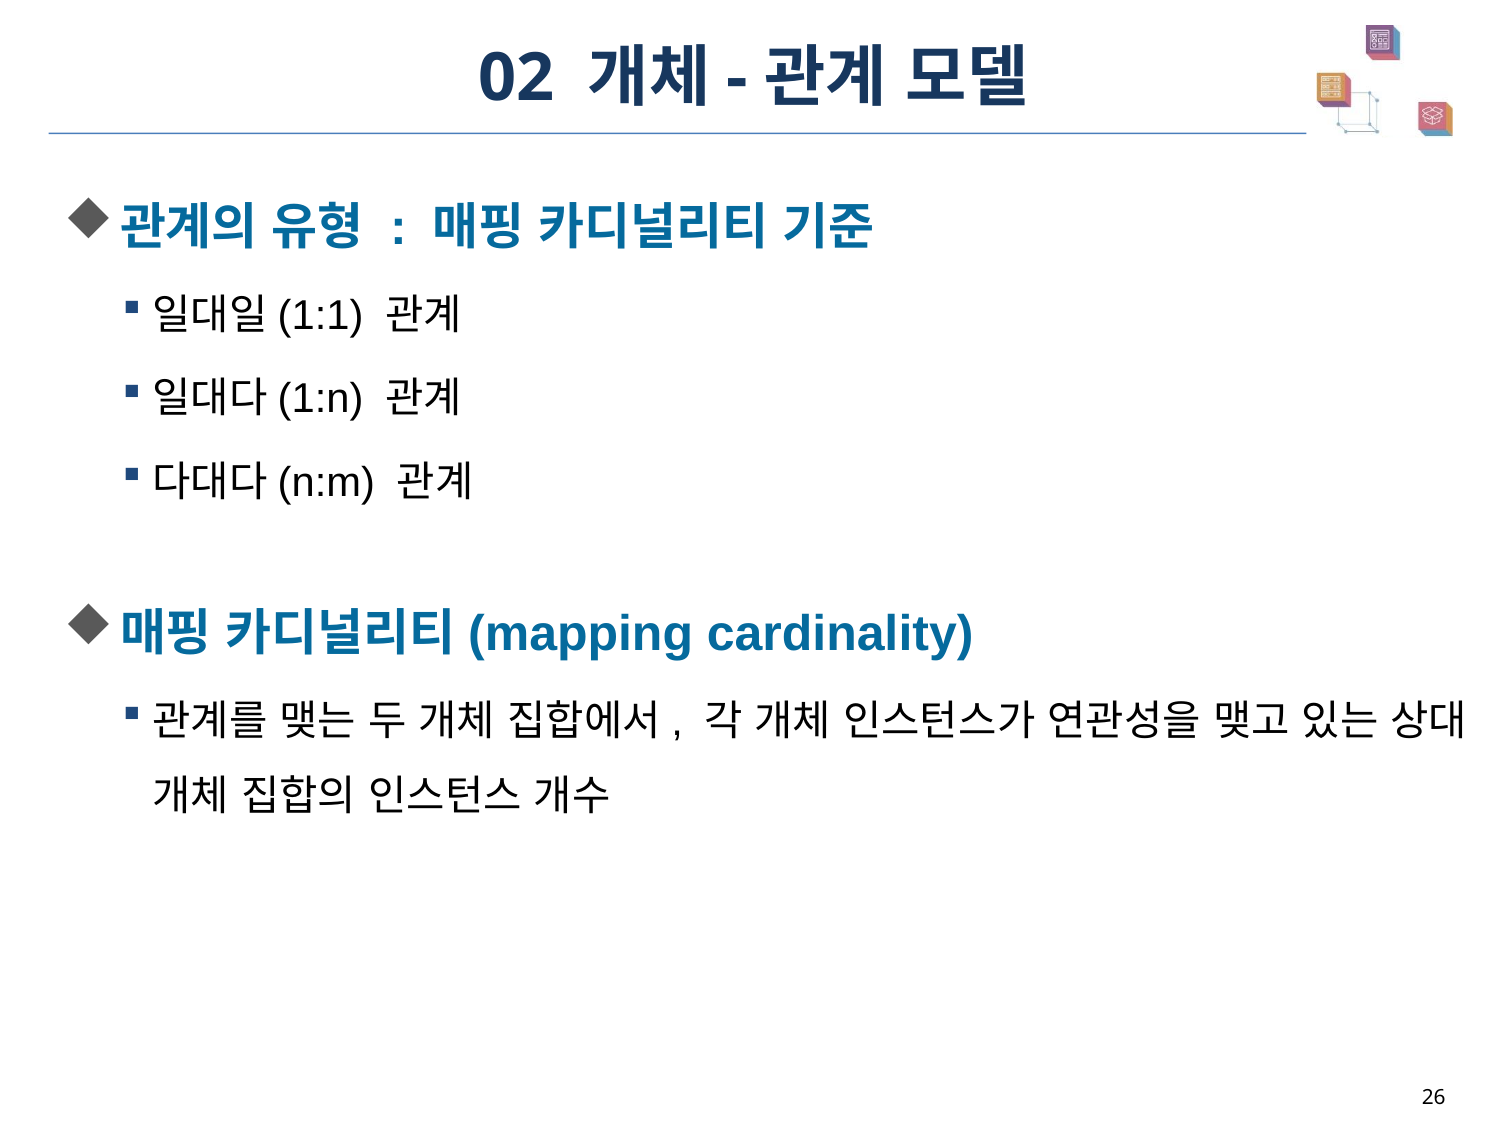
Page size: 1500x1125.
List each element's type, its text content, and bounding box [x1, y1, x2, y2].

title 02 개체-관계 모델 [48, 25, 1459, 123]
list 관계의 유형 : 매핑 카디널리티 기준 일대일(1:1) 관계 일대다(1:n) 관계 다대다(n:m) 관계 매핑 카디널리티(mapping cardinality) 관계를 맺는 두 개체 집합에서, 각 개체 인스턴스가 연관성을 맺고 있는 상대 개체 집합의 인스턴스 개수 [48, 187, 1489, 1097]
picture [1316, 123, 1453, 138]
